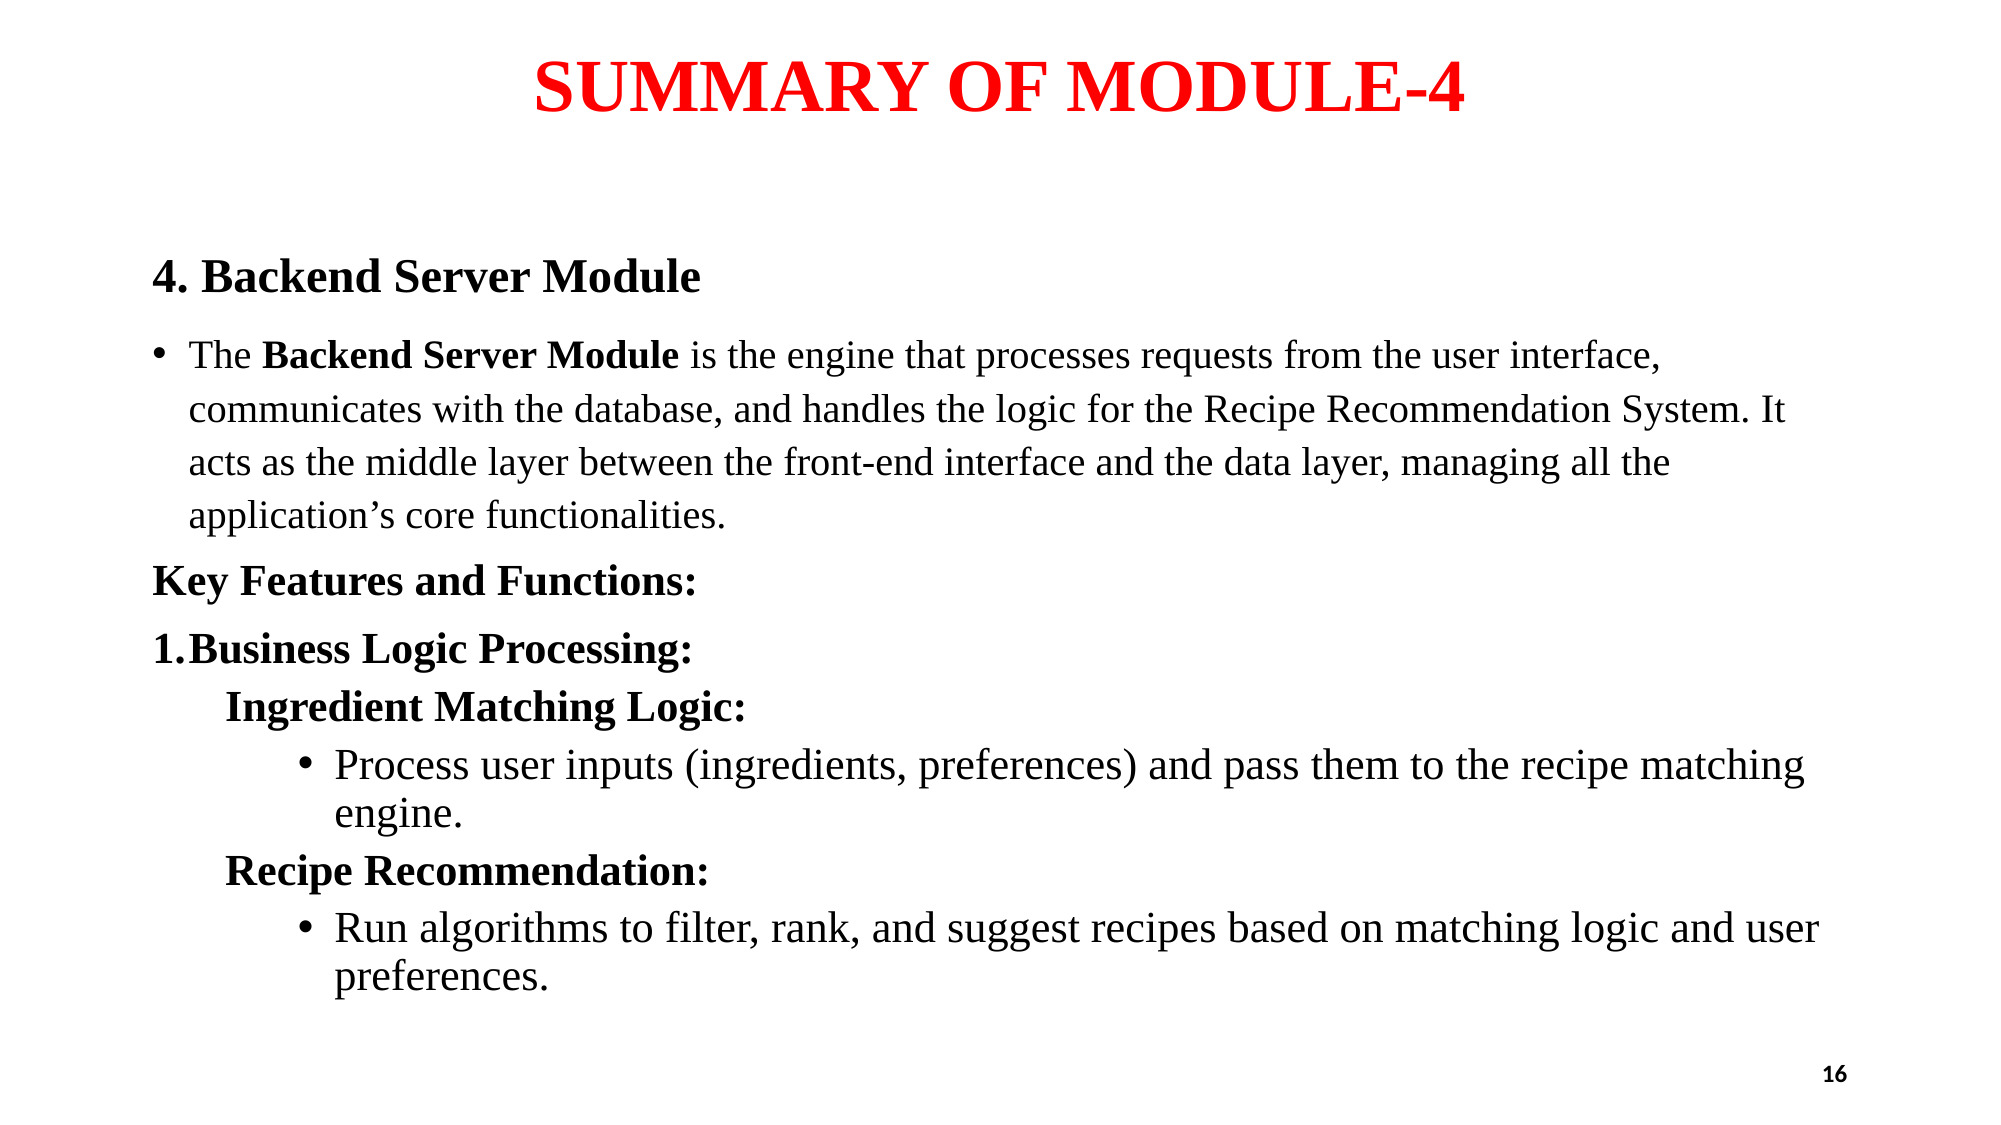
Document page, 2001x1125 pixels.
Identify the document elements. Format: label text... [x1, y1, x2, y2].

title SUMMARY OF MODULE-4 [0, 30, 2000, 143]
list 4. Backend Server Module The Backend Server Module is the engine that processes requests from the user interface, communicates with the database, and handles the logic for the Recipe Recommendation System. It acts as the middle layer between the front-end interface and the data layer, managing all the application’s core functionalities. Key Features and Functions: Business Logic Processing: Ingredient Matching Logic: Process user inputs (ingredients, preferences) and pass them to the recipe matching engine. Recipe Recommendation: Run algorithms to filter, rank, and suggest recipes based on matching logic and user preferences. [137, 243, 1863, 1014]
slide_number 16 [1412, 1042, 1863, 1103]
